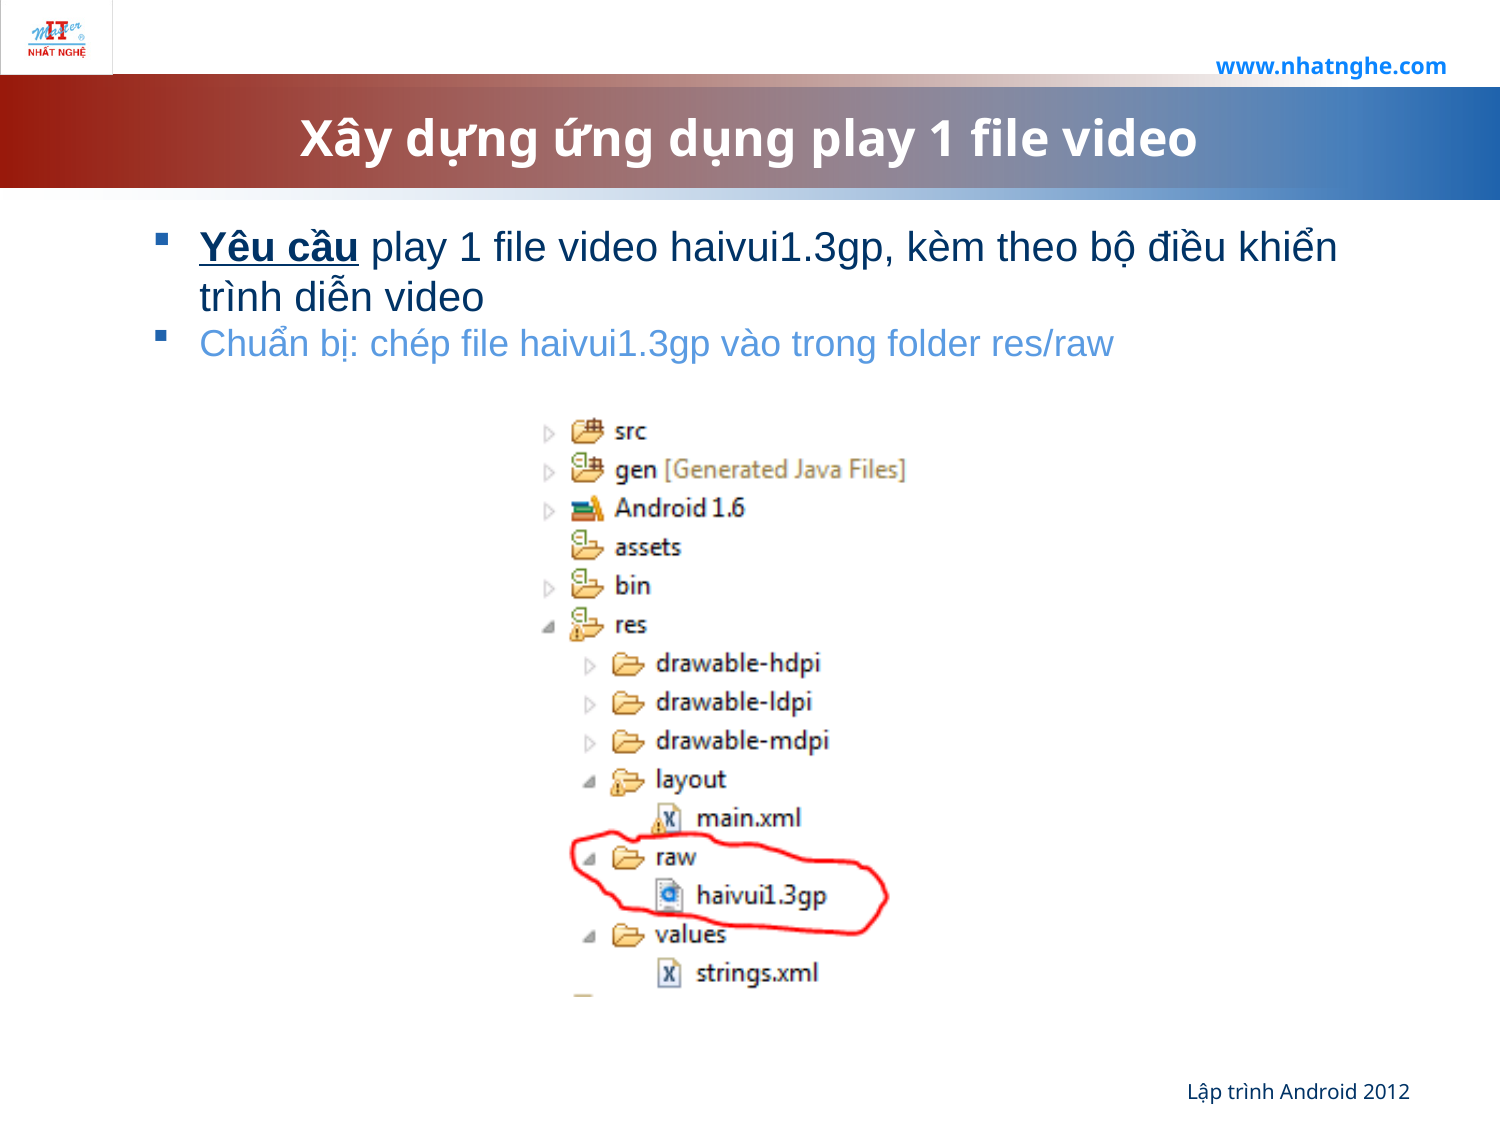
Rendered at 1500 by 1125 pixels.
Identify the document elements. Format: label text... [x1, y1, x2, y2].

slide_number www.nhatnghe.com [1112, 44, 1463, 85]
title Xây dựng ứng dụng play 1 file video [0, 89, 1500, 183]
list Yêu cầu play 1 file video haivui1.3gp, kèm theo bộ điều khiển trình diễn video Chuẩn bị: chép file haivui1.3gp vào trong folder res/raw [62, 212, 1438, 1011]
picture [0, 0, 113, 75]
picture [524, 412, 951, 997]
footer Lập trình Android 2012 [949, 1071, 1426, 1117]
